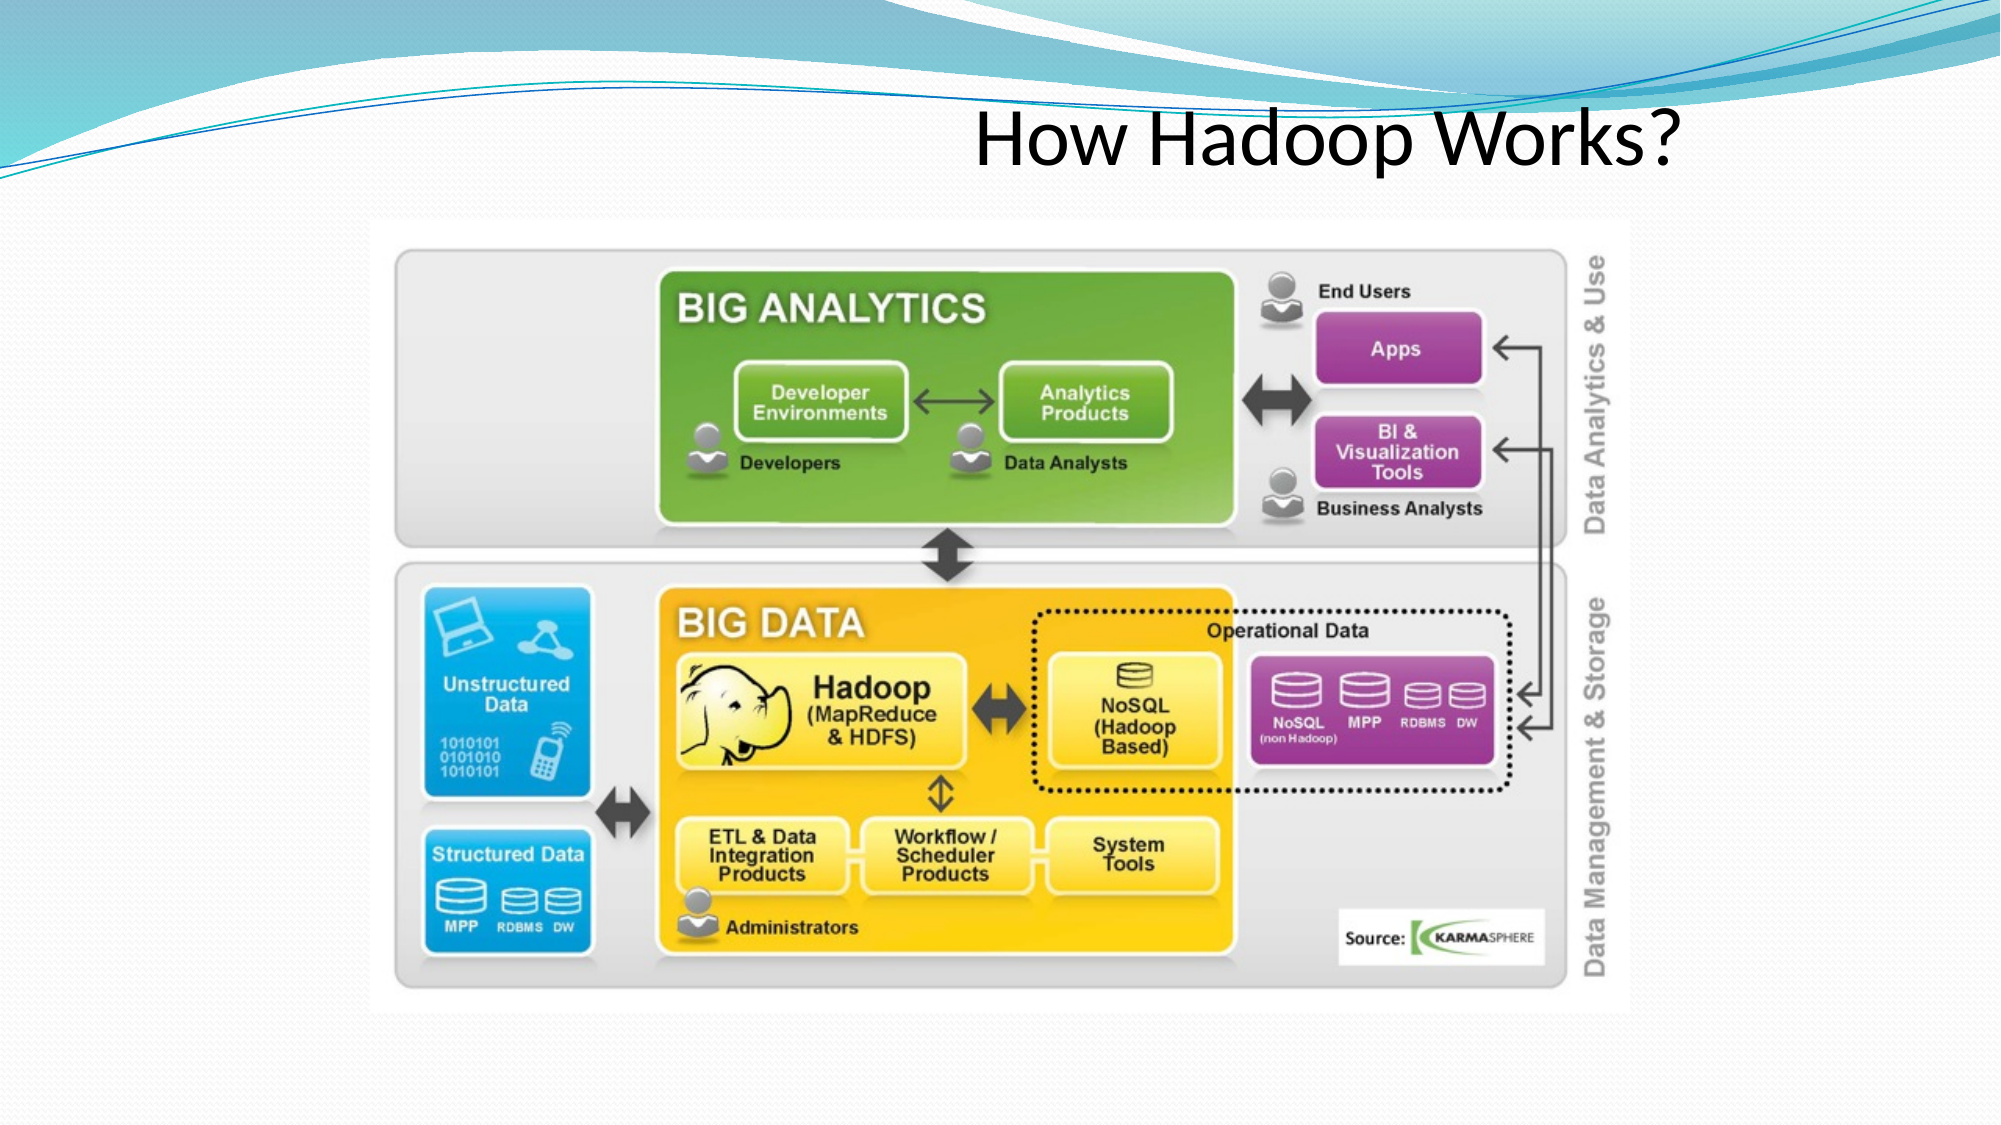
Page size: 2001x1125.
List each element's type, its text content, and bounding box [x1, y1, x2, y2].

picture [370, 220, 1630, 1013]
text_box How Hadoop Works? [300, 75, 1700, 190]
